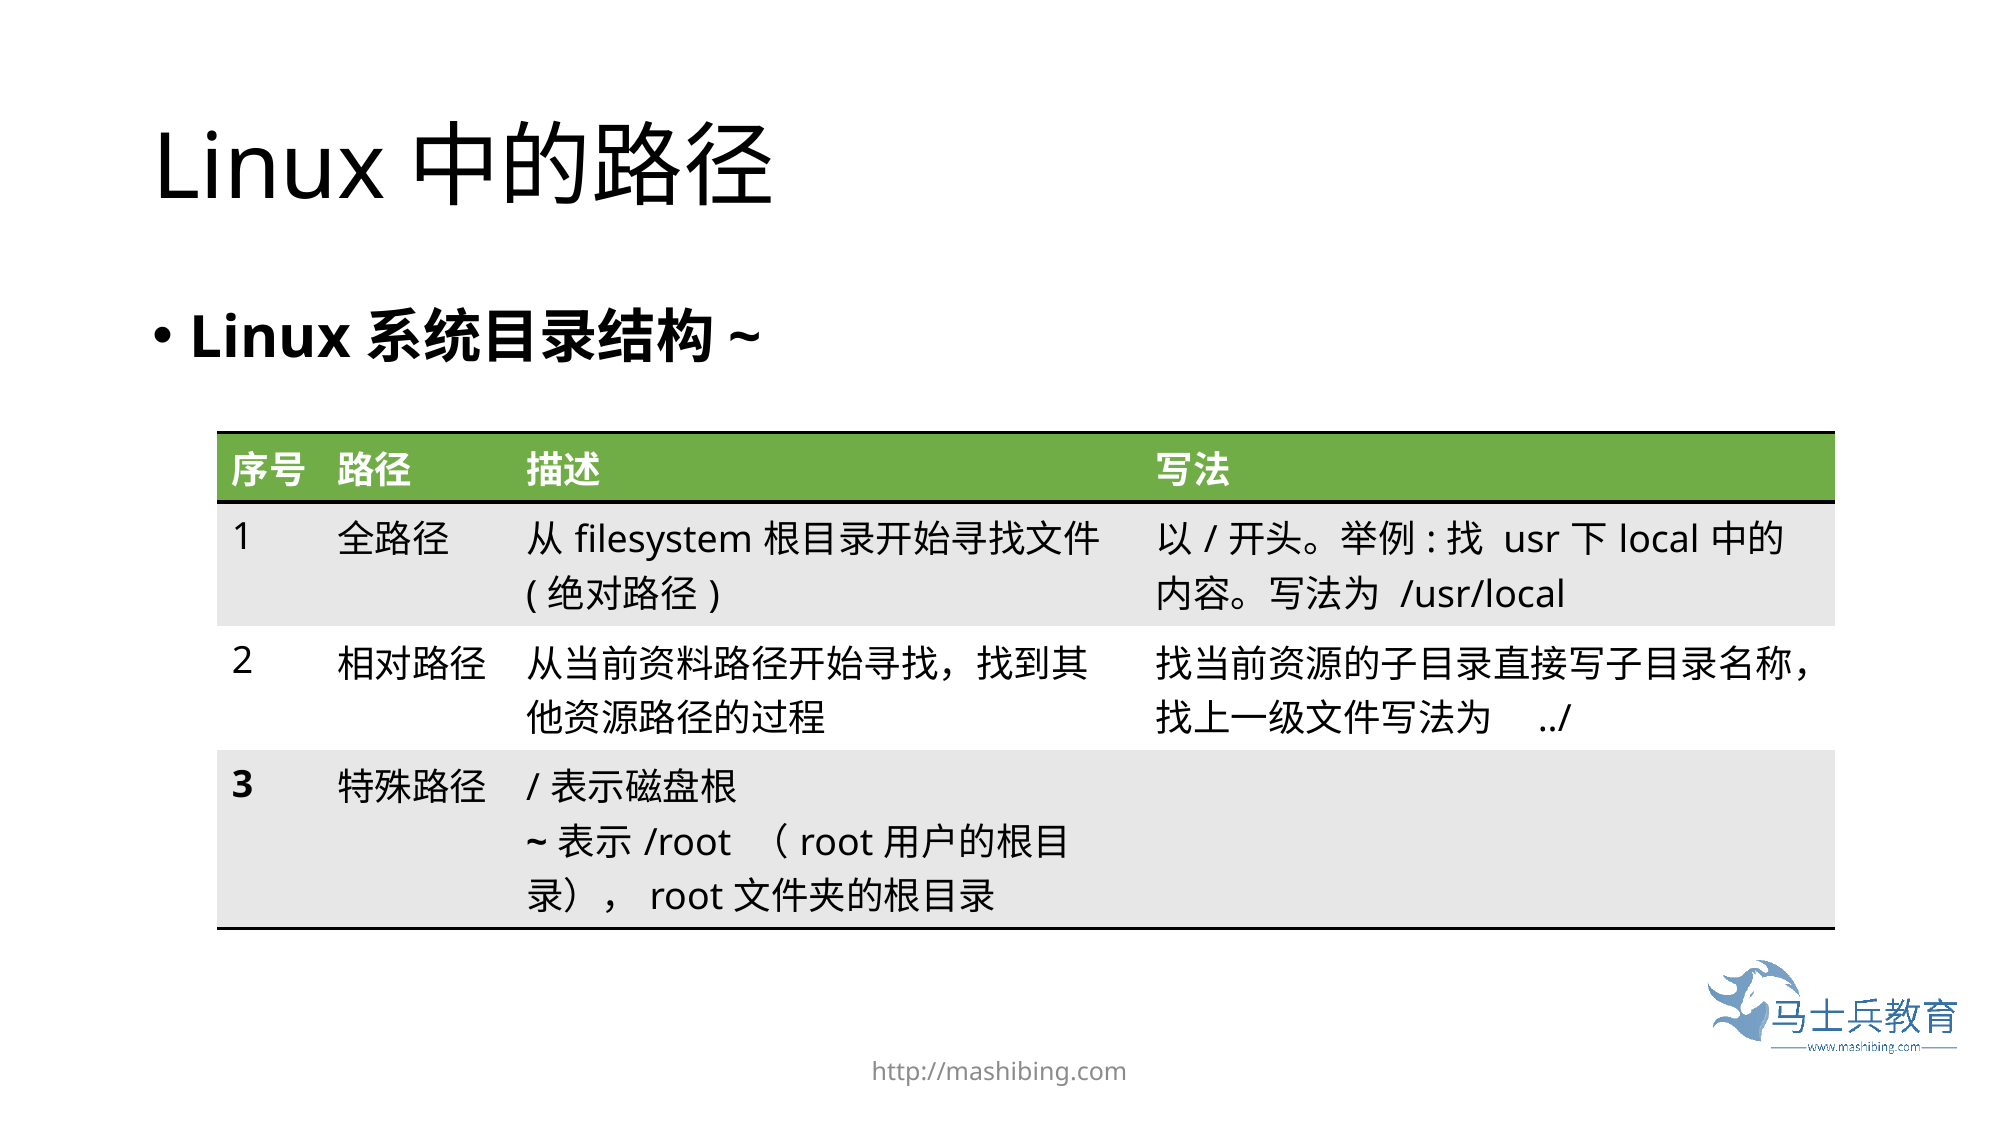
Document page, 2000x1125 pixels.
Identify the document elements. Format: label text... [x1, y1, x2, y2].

picture [1696, 924, 1981, 1106]
table_cell 以/开头。举例:找 usr下local中的内容。写法为 /usr/local [1141, 504, 1835, 626]
title Linux中的路径 [137, 59, 1862, 278]
table_cell 从当前资料路径开始寻找，找到其他资源路径的过程 [511, 626, 1141, 750]
list Linux系统目录结构~ [137, 299, 1981, 1014]
footer http://mashibing.com [662, 1042, 1338, 1103]
table_header 描述 [511, 434, 1141, 500]
table_cell 全路径 [322, 504, 511, 626]
table_cell [1141, 750, 1835, 927]
table_cell /表示磁盘根 ~表示/root （root用户的根目录），root文件夹的根目录 [511, 750, 1141, 927]
table_cell 特殊路径 [322, 750, 511, 927]
table_header 路径 [322, 434, 511, 500]
table_header 序号 [217, 434, 322, 500]
table_cell 从filesystem根目录开始寻找文件(绝对路径) [511, 504, 1141, 626]
table_cell 2 [217, 626, 322, 750]
table_cell 相对路径 [322, 626, 511, 750]
table_cell 1 [217, 504, 322, 626]
table_cell 3 [217, 750, 322, 927]
table_header 写法 [1141, 434, 1835, 500]
table_cell 找当前资源的子目录直接写子目录名称，找上一级文件写法为 ../ [1141, 626, 1835, 750]
